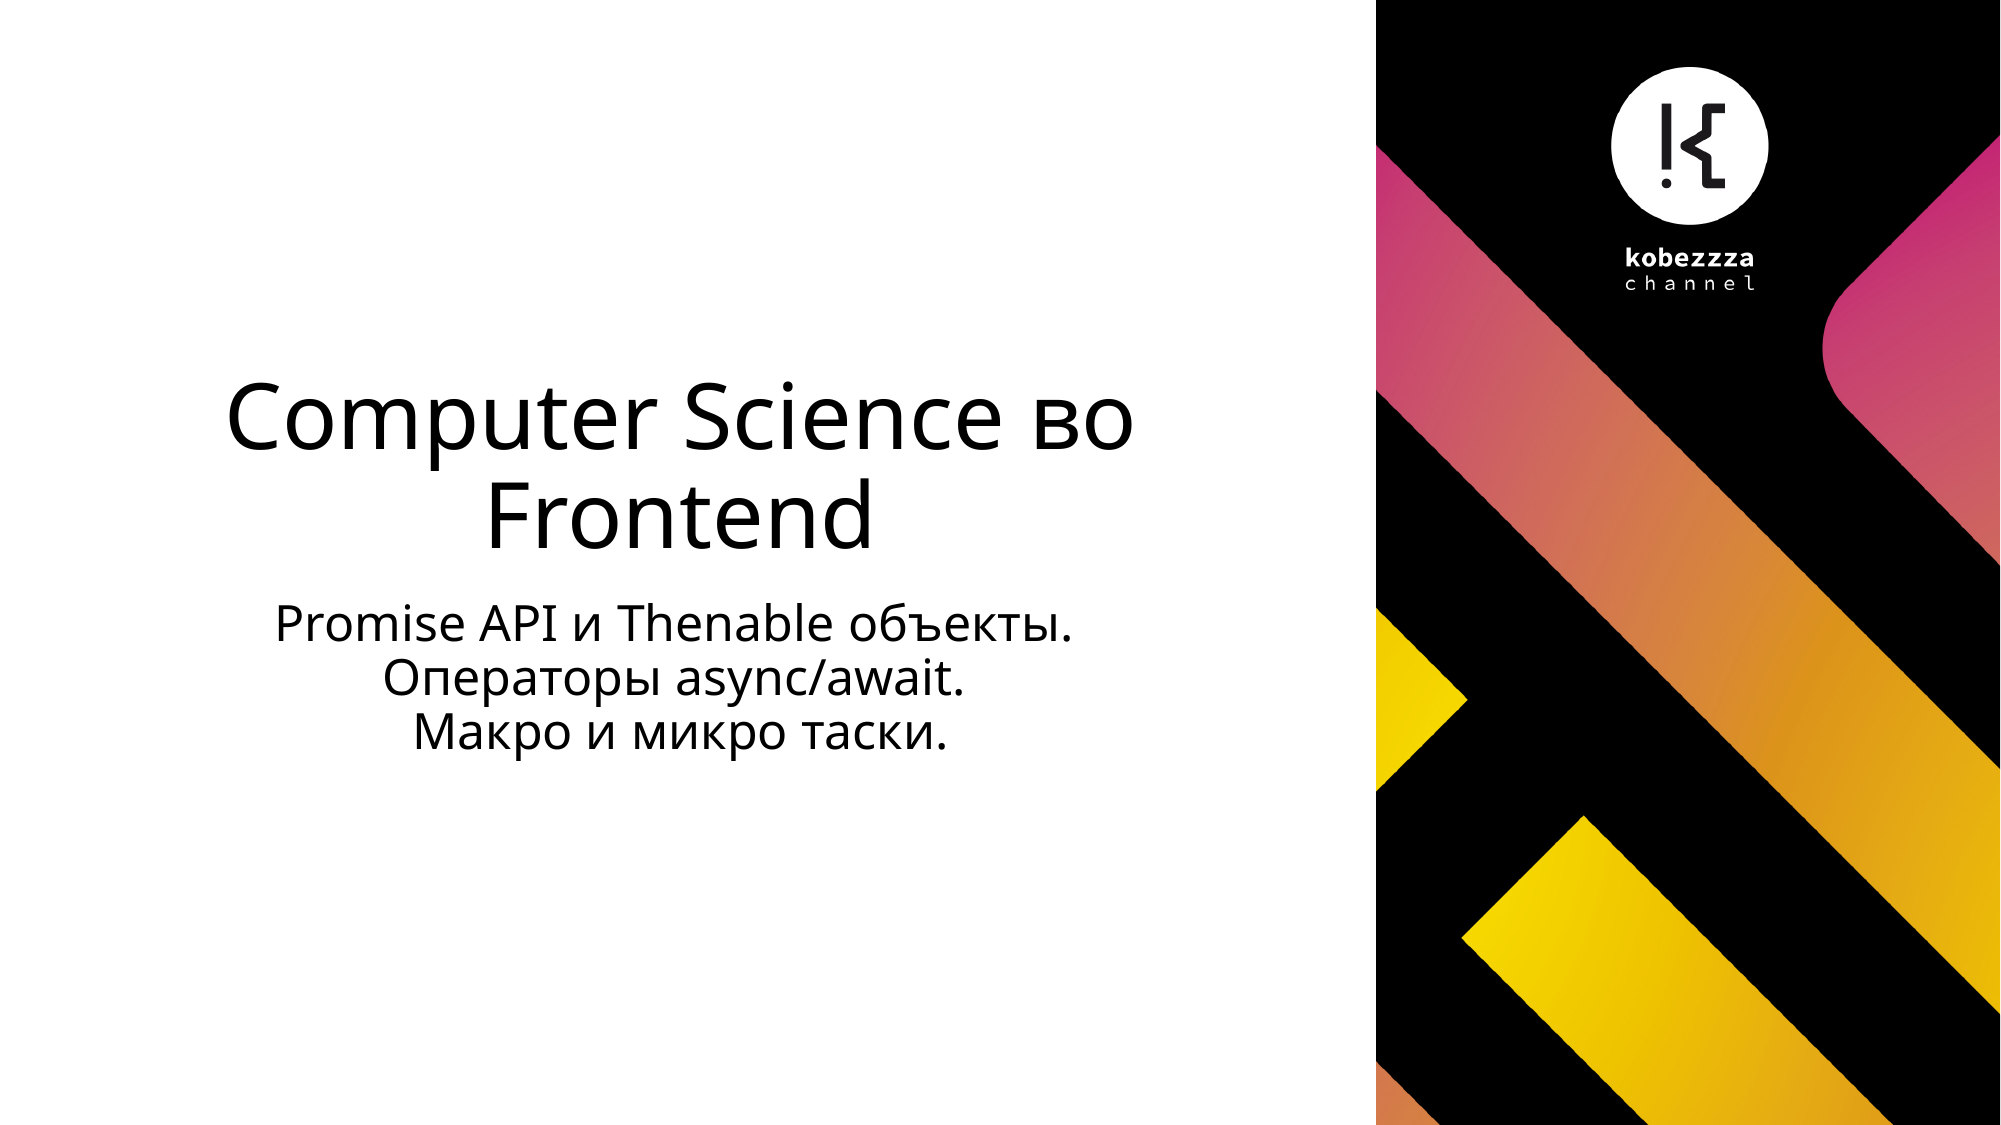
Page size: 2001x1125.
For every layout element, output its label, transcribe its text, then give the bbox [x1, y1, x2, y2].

picture [0, 0, 2001, 1125]
title Computer Science во Frontend [140, 184, 1222, 576]
subtitle Promise API и Thenable объекты. Операторы async/await. Макро и микро таски. [140, 590, 1222, 863]
